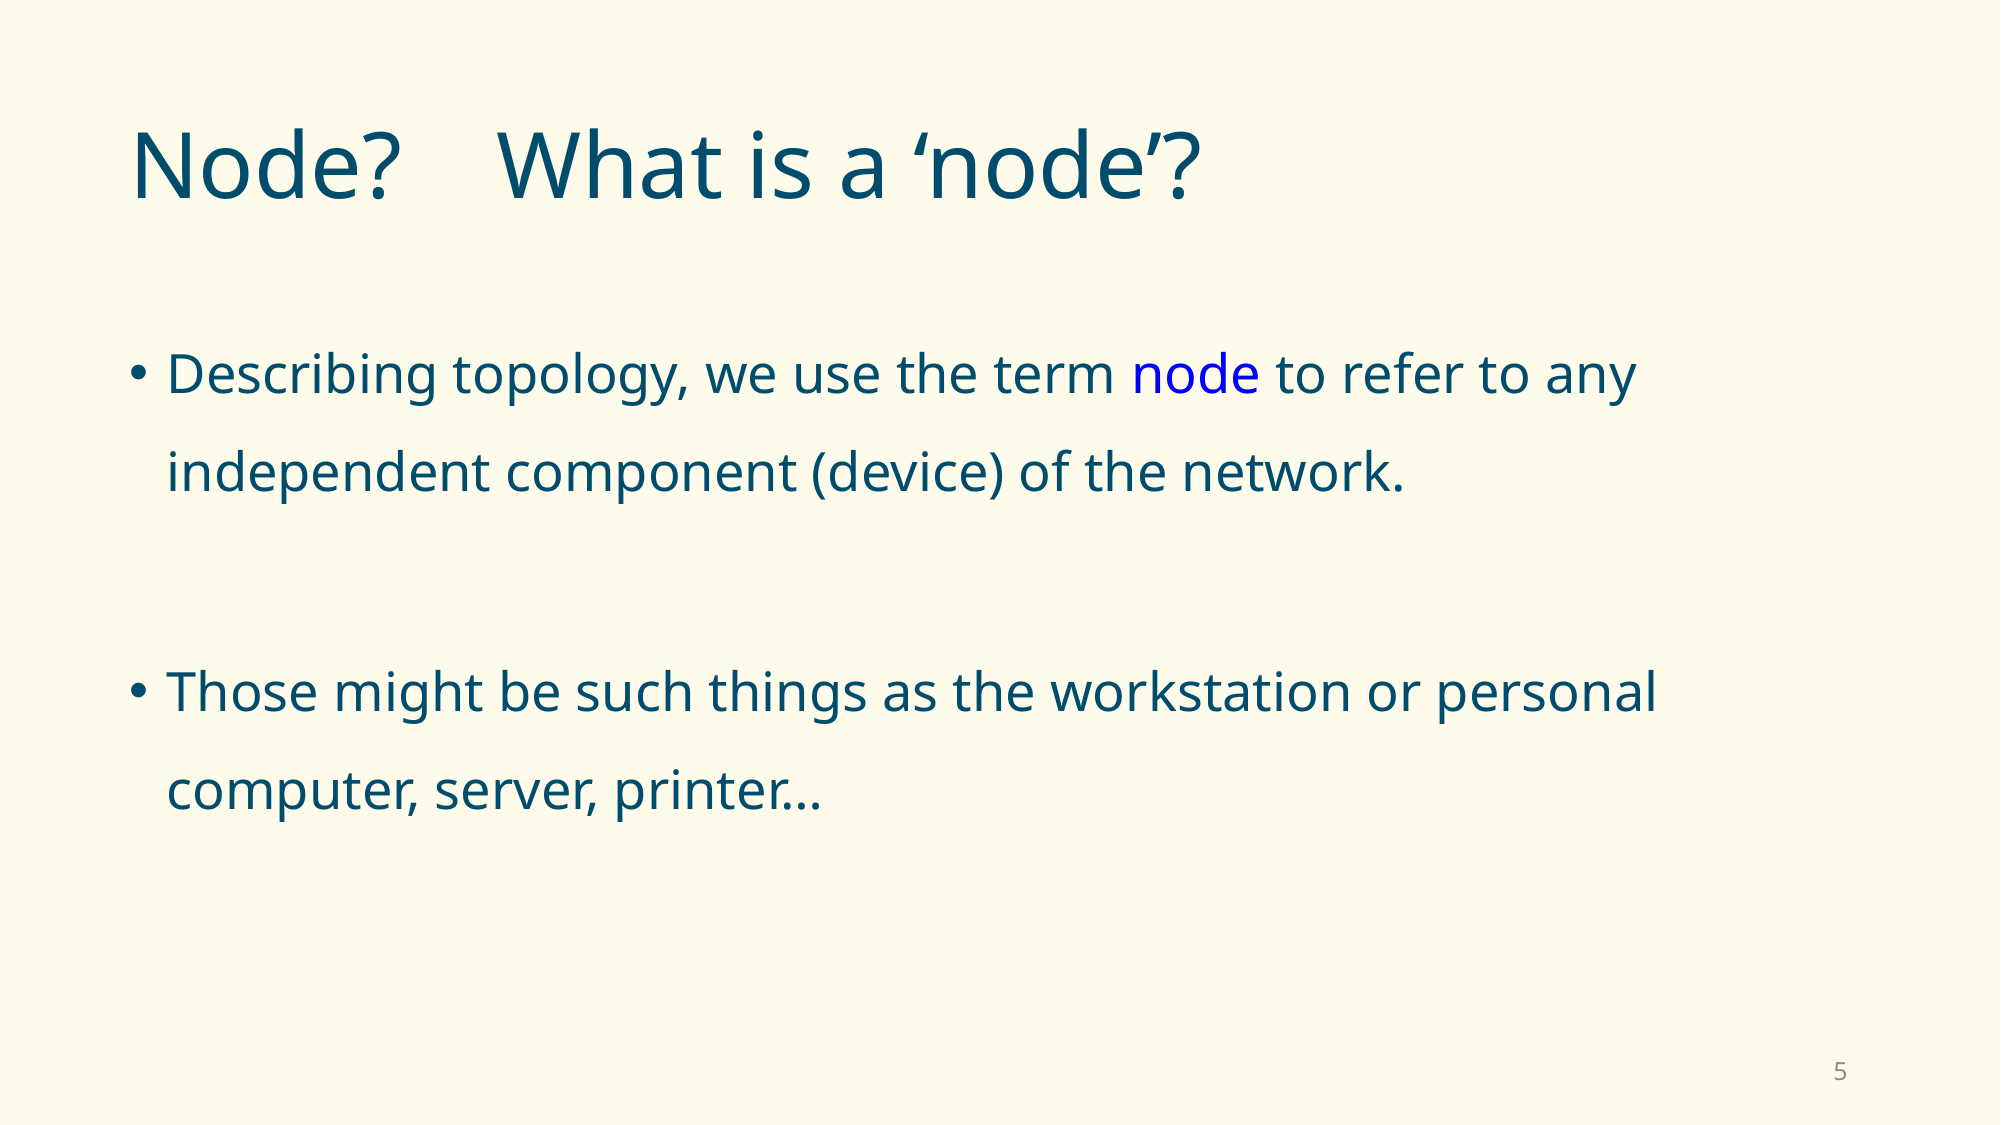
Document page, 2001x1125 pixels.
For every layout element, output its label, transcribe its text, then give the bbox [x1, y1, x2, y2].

title Node? What is a ‘node’? [114, 59, 1886, 278]
list Describing topology, we use the term node to refer to any independent component (device) of the network. Those might be such things as the workstation or personal computer, server, printer… [114, 299, 1886, 1014]
slide_number 5 [1412, 1042, 1863, 1103]
